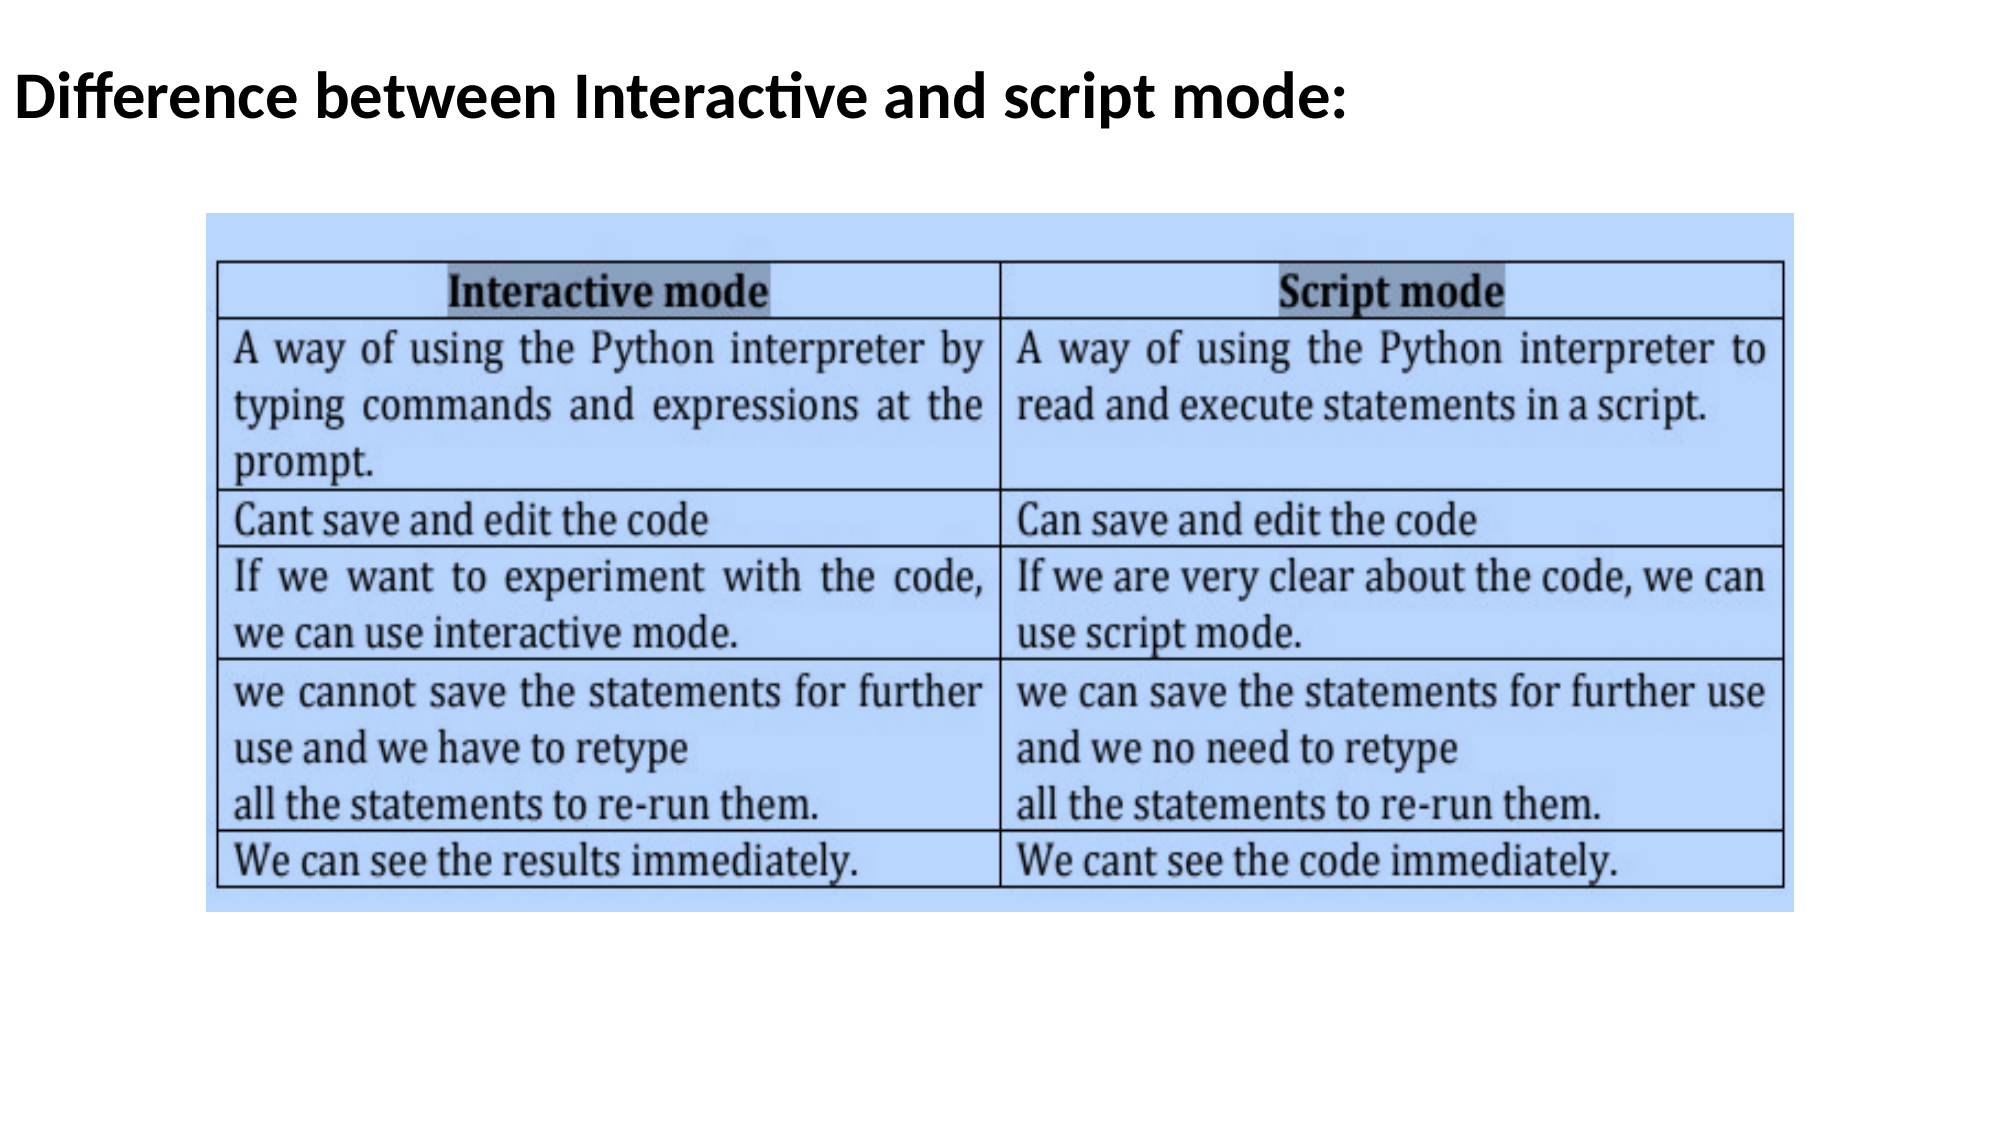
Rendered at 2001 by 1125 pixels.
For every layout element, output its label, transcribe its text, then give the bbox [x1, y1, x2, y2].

picture [206, 213, 1794, 912]
text_box Difference between Interactive and script mode: [0, 0, 2000, 1100]
